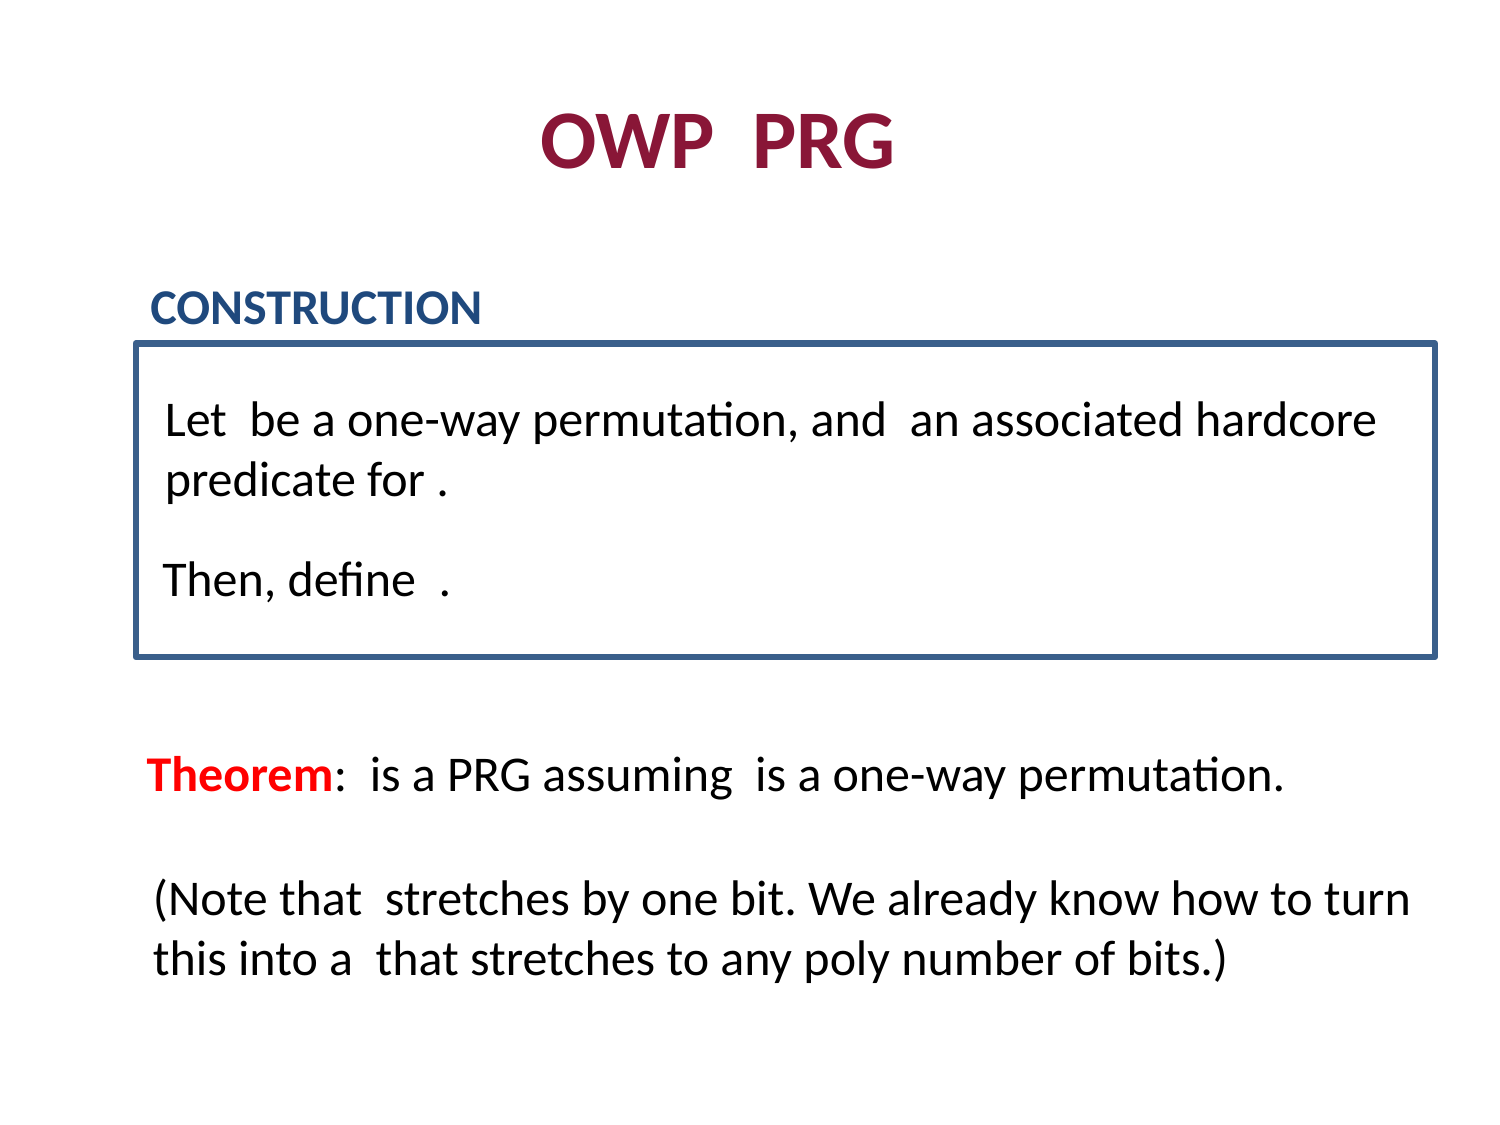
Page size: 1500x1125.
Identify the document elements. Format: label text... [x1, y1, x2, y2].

text_box [134, 341, 1437, 659]
text_box CONSTRUCTION [135, 267, 963, 342]
